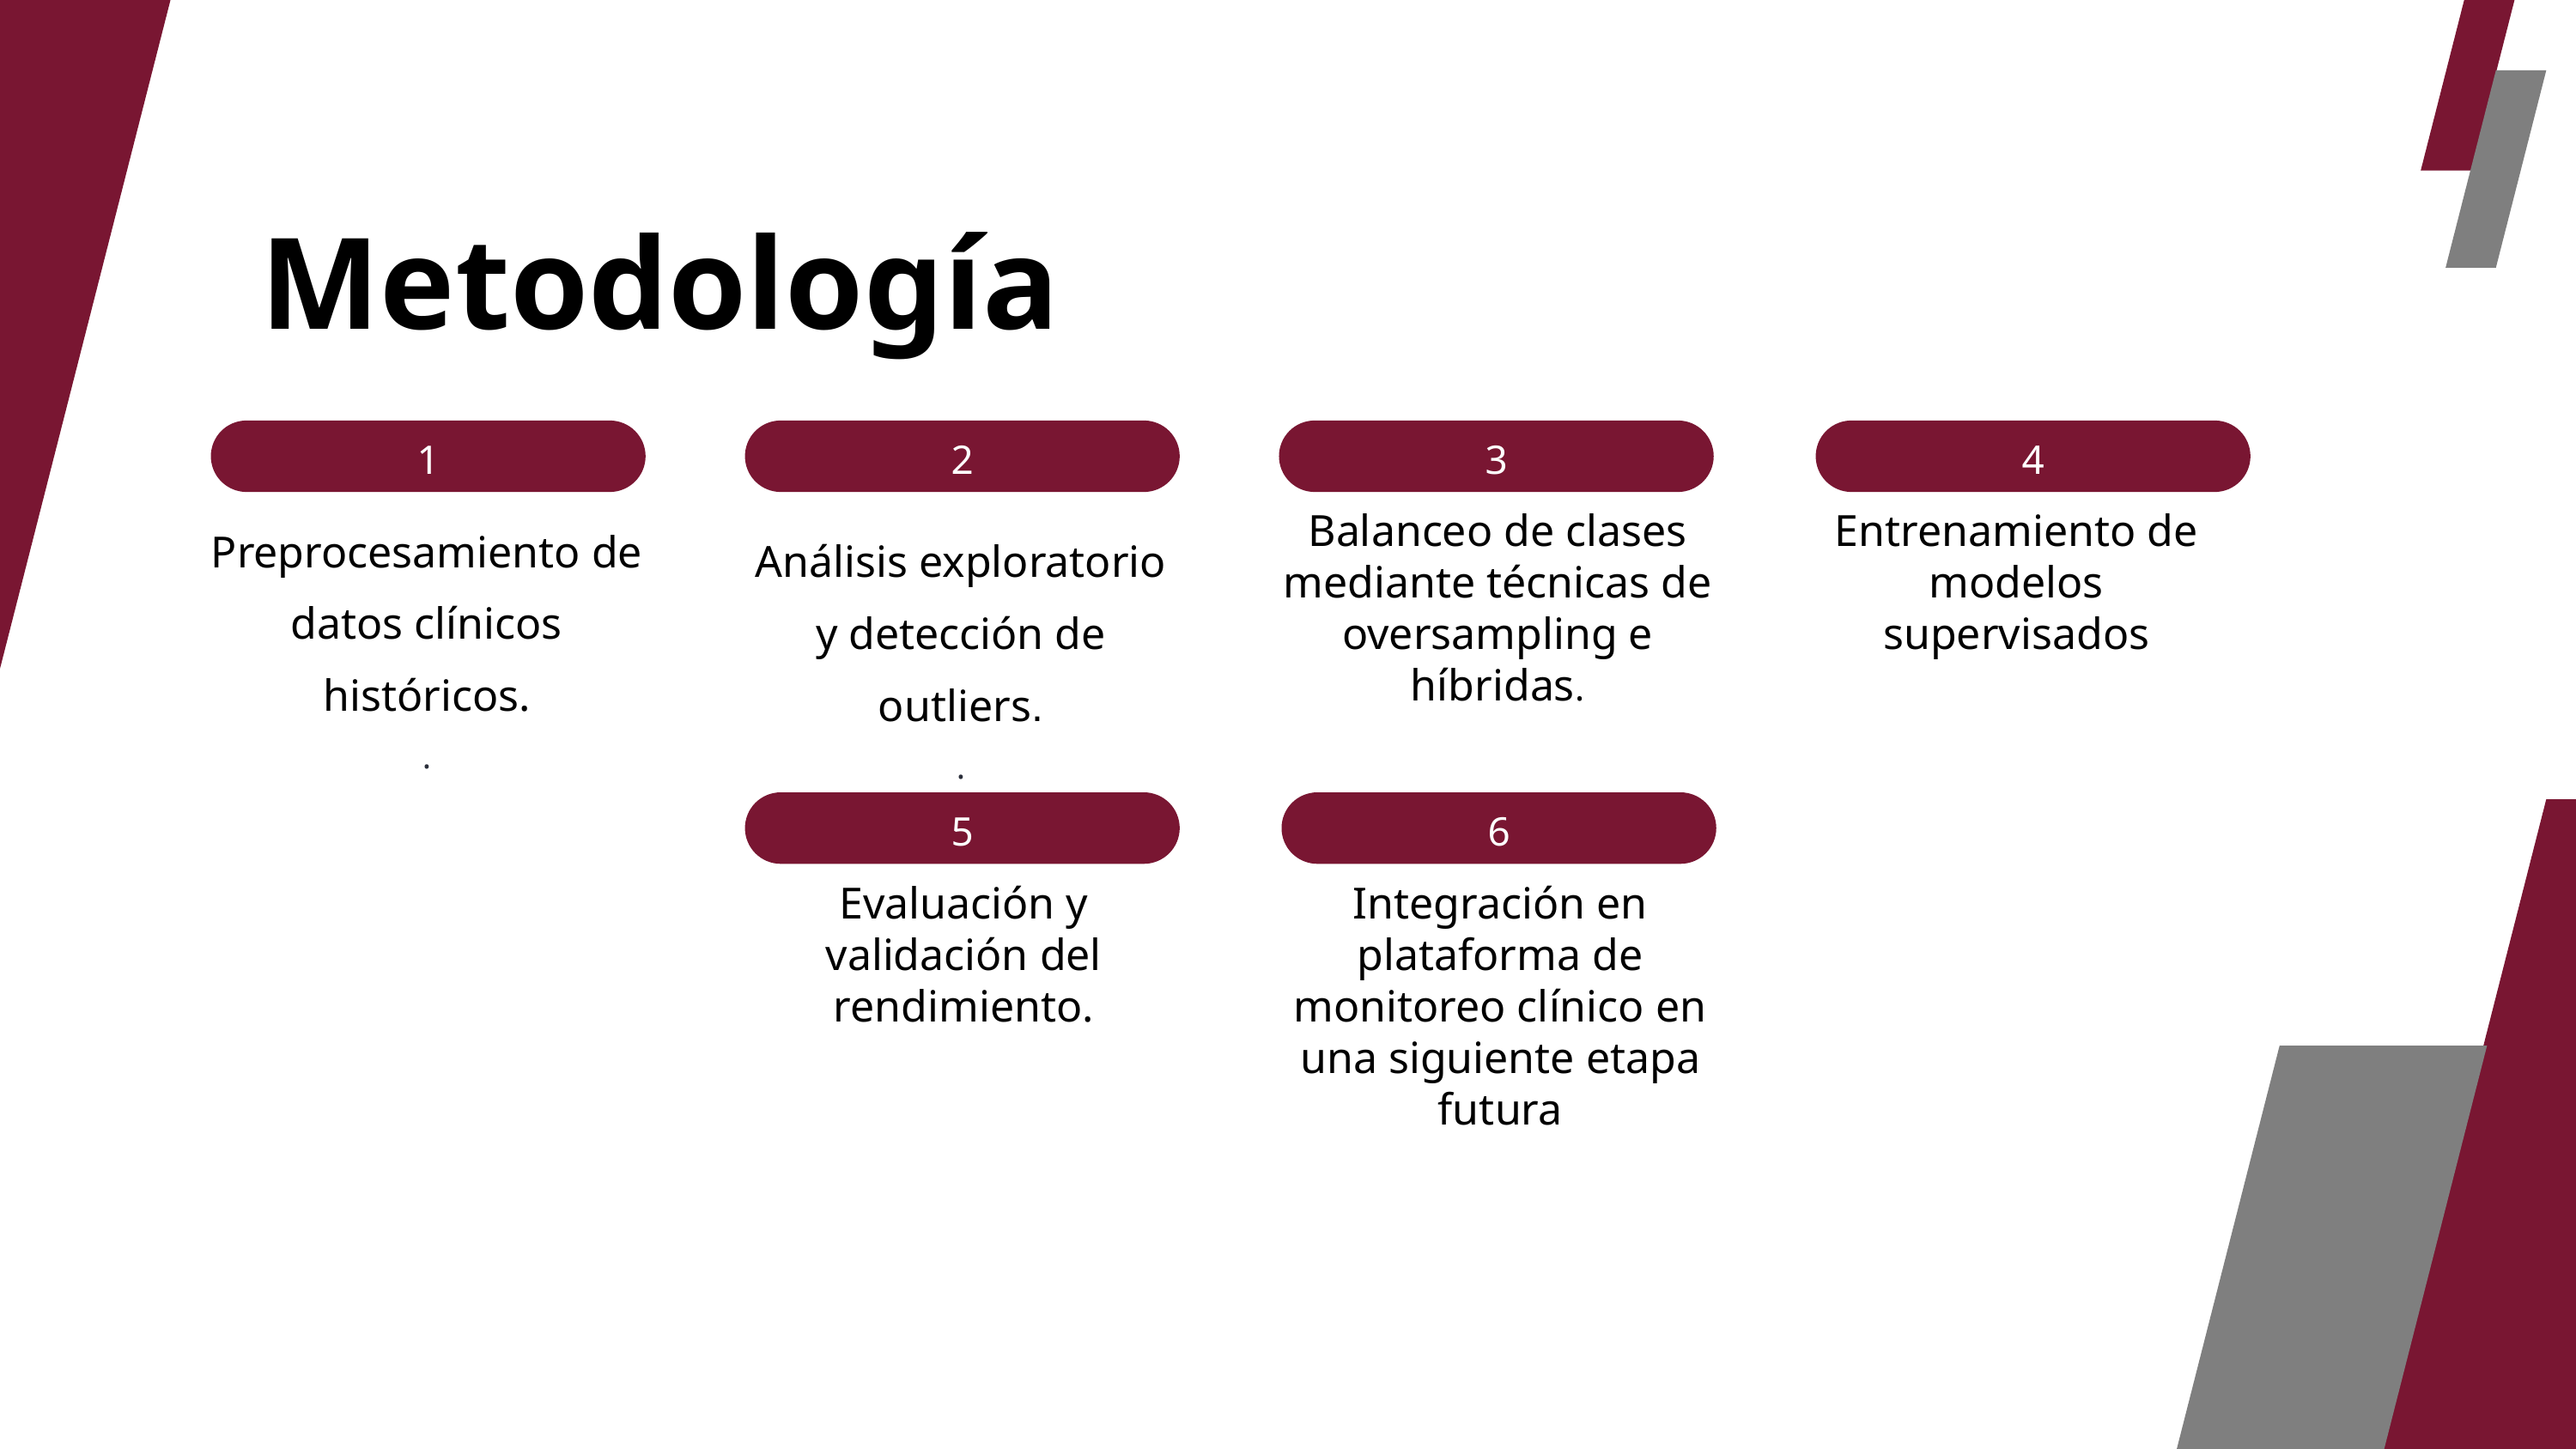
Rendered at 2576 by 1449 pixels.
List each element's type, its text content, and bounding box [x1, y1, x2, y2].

text_box Integración en plataforma de monitoreo clínico en una siguiente etapa futura [1281, 876, 1719, 1134]
text_box Balanceo de clases mediante técnicas de oversampling e híbridas. [1279, 503, 1716, 711]
text_box [0, 0, 171, 669]
text_box [2385, 799, 2576, 1449]
text_box Preprocesamiento de datos clínicos históricos. . [208, 503, 646, 776]
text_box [744, 781, 1181, 864]
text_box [744, 409, 1181, 493]
text_box Metodología [260, 172, 1559, 355]
text_box [2177, 1046, 2488, 1449]
text_box Análisis exploratorio y detección de outliers. . [742, 513, 1180, 783]
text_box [210, 409, 647, 493]
text_box Evaluación y validación del rendimiento. [744, 876, 1182, 1031]
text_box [1281, 781, 1716, 864]
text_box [1279, 409, 1714, 493]
text_box [2445, 70, 2547, 268]
text_box Entrenamiento de modelos supervisados [1797, 503, 2236, 659]
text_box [1815, 409, 2251, 493]
text_box [2421, 0, 2515, 171]
